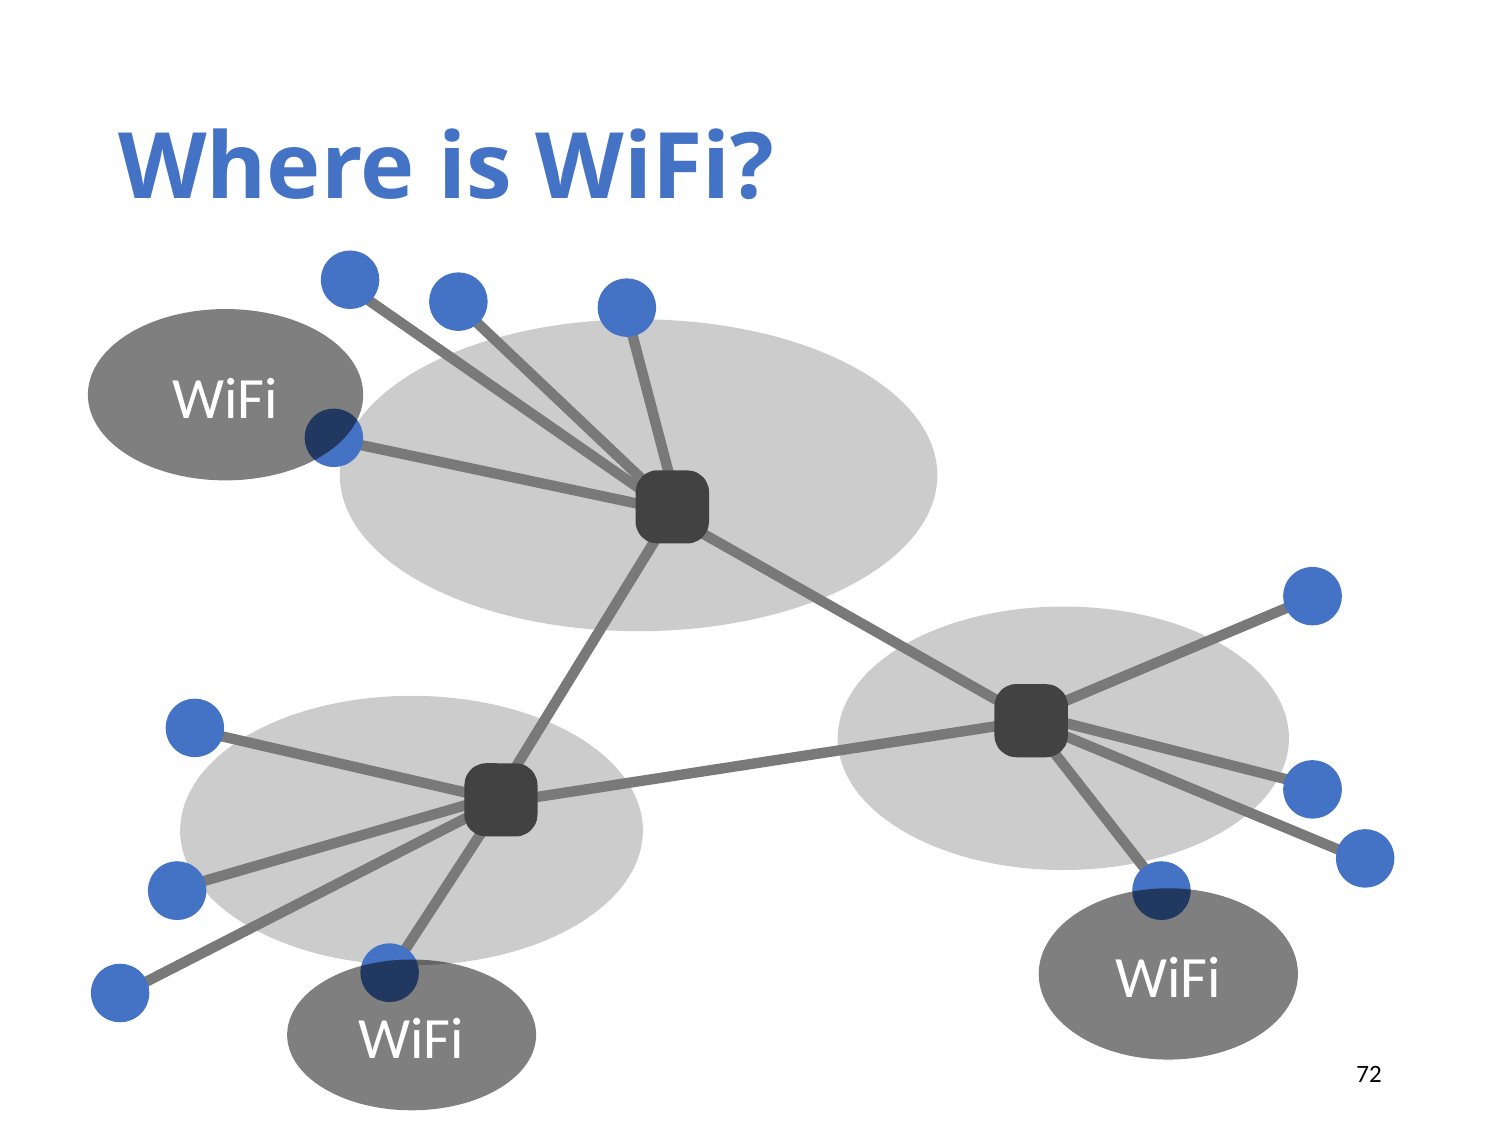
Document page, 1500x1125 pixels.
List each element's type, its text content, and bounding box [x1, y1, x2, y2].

text_box [315, 421, 364, 468]
text_box [837, 606, 1289, 871]
text_box [90, 963, 150, 1023]
text_box [1283, 760, 1342, 819]
text_box WiFi [87, 309, 364, 481]
text_box [1283, 566, 1342, 626]
slide_number 72 [1059, 1042, 1397, 1103]
text_box [429, 272, 488, 331]
text_box [361, 943, 416, 965]
text_box [339, 319, 938, 632]
text_box [635, 470, 710, 544]
text_box WiFi [1038, 888, 1298, 1060]
title Where is WiFi? [103, 59, 1397, 278]
text_box [180, 695, 643, 963]
text_box [1335, 829, 1395, 888]
text_box [147, 861, 207, 921]
text_box WiFi [287, 959, 537, 1111]
text_box [165, 698, 225, 758]
text_box [464, 763, 538, 837]
text_box [1132, 861, 1191, 891]
text_box [994, 684, 1068, 758]
text_box [597, 278, 657, 337]
text_box [320, 250, 380, 310]
